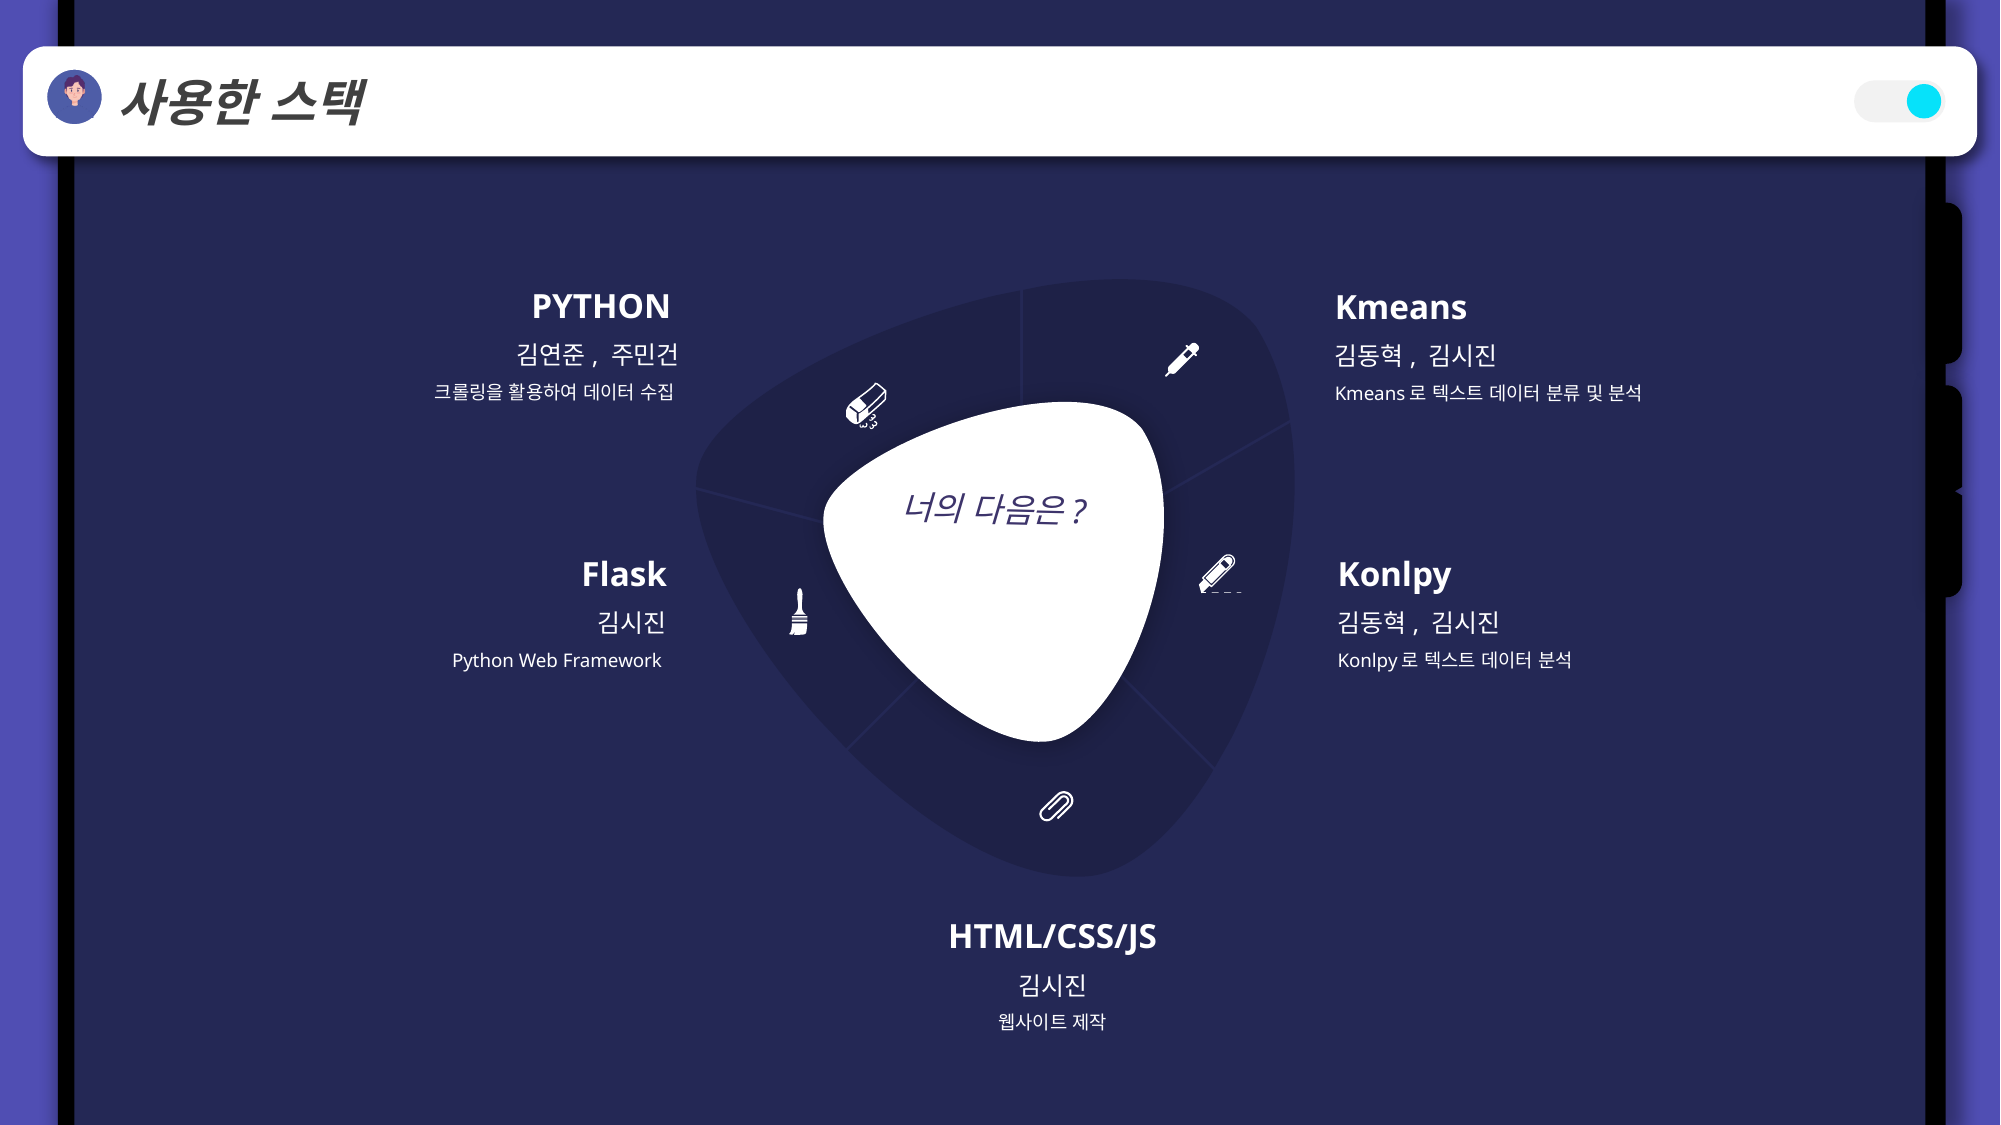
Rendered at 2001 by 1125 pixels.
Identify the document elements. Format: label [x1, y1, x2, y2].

text_box [662, 260, 1285, 868]
text_box [1199, 554, 1242, 594]
text_box [789, 588, 808, 635]
text_box [845, 382, 887, 430]
text_box [22, 0, 1978, 1125]
